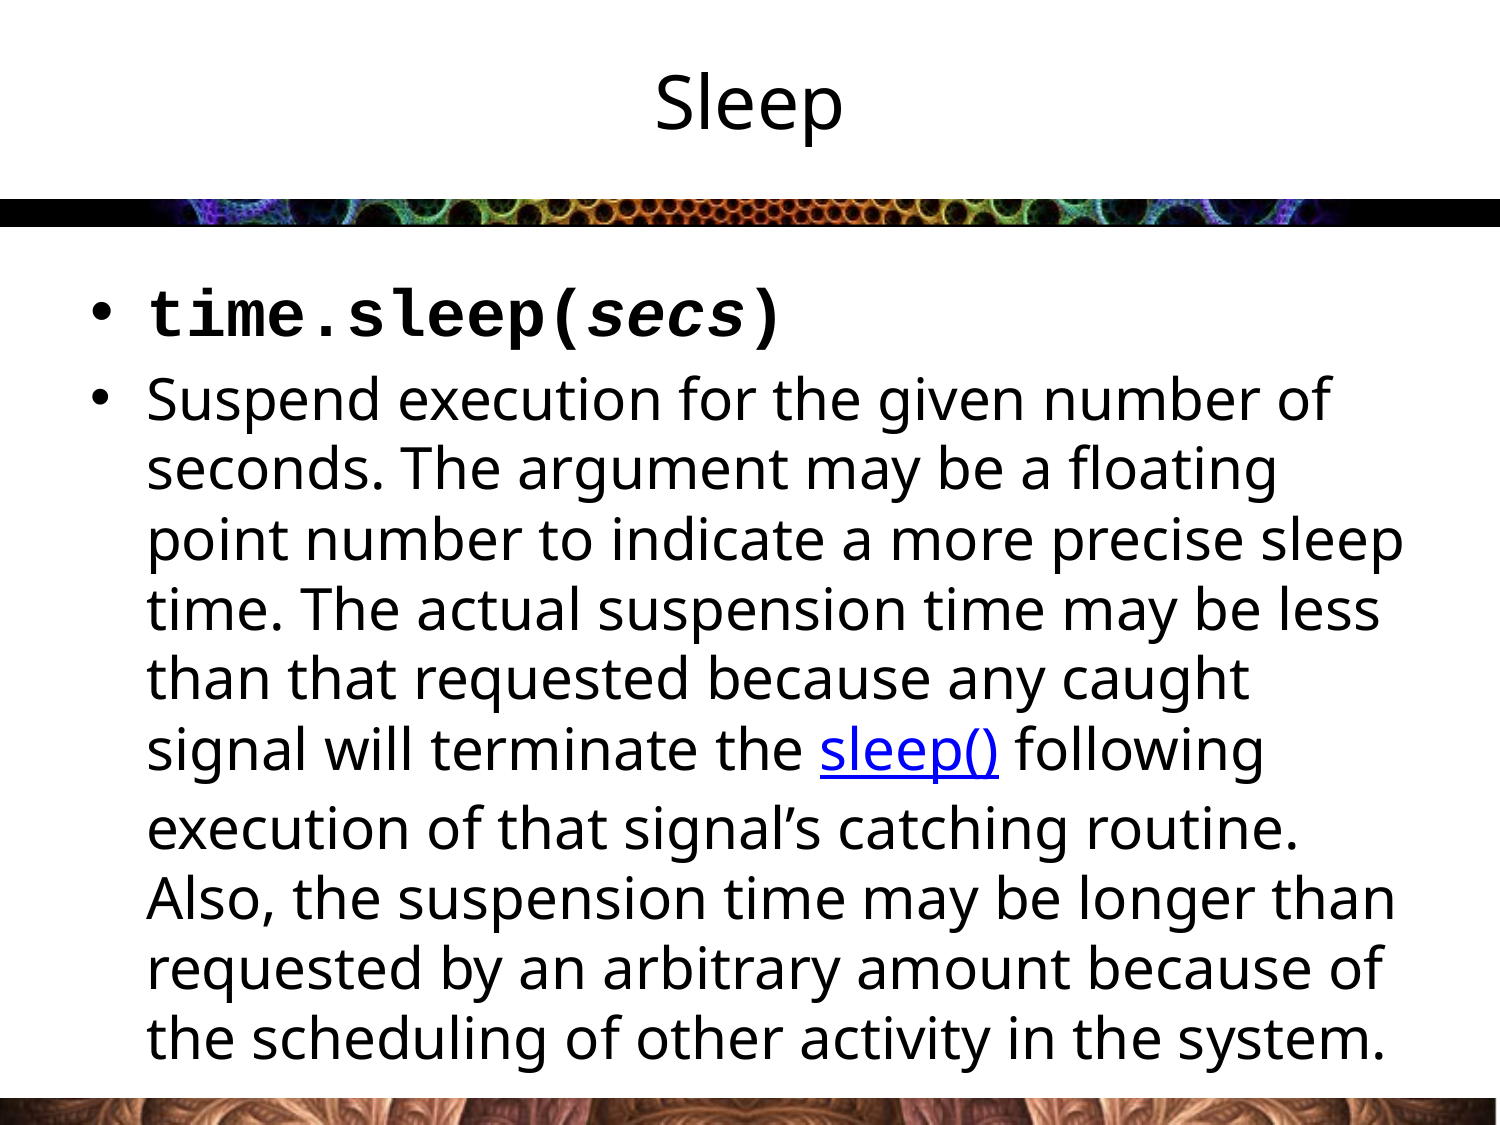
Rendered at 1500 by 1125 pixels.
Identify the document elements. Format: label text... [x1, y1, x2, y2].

title Sleep [74, 0, 1426, 201]
picture [0, 1098, 1500, 1125]
picture [0, 199, 1500, 227]
list time.sleep(secs) Suspend execution for the given number of seconds. The argument may be a floating point number to indicate a more precise sleep time. The actual suspension time may be less than that requested because any caught signal will terminate the sleep() following execution of that signal’s catching routine. Also, the suspension time may be longer than requested by an arbitrary amount because of the scheduling of other activity in the system. [74, 262, 1426, 1006]
